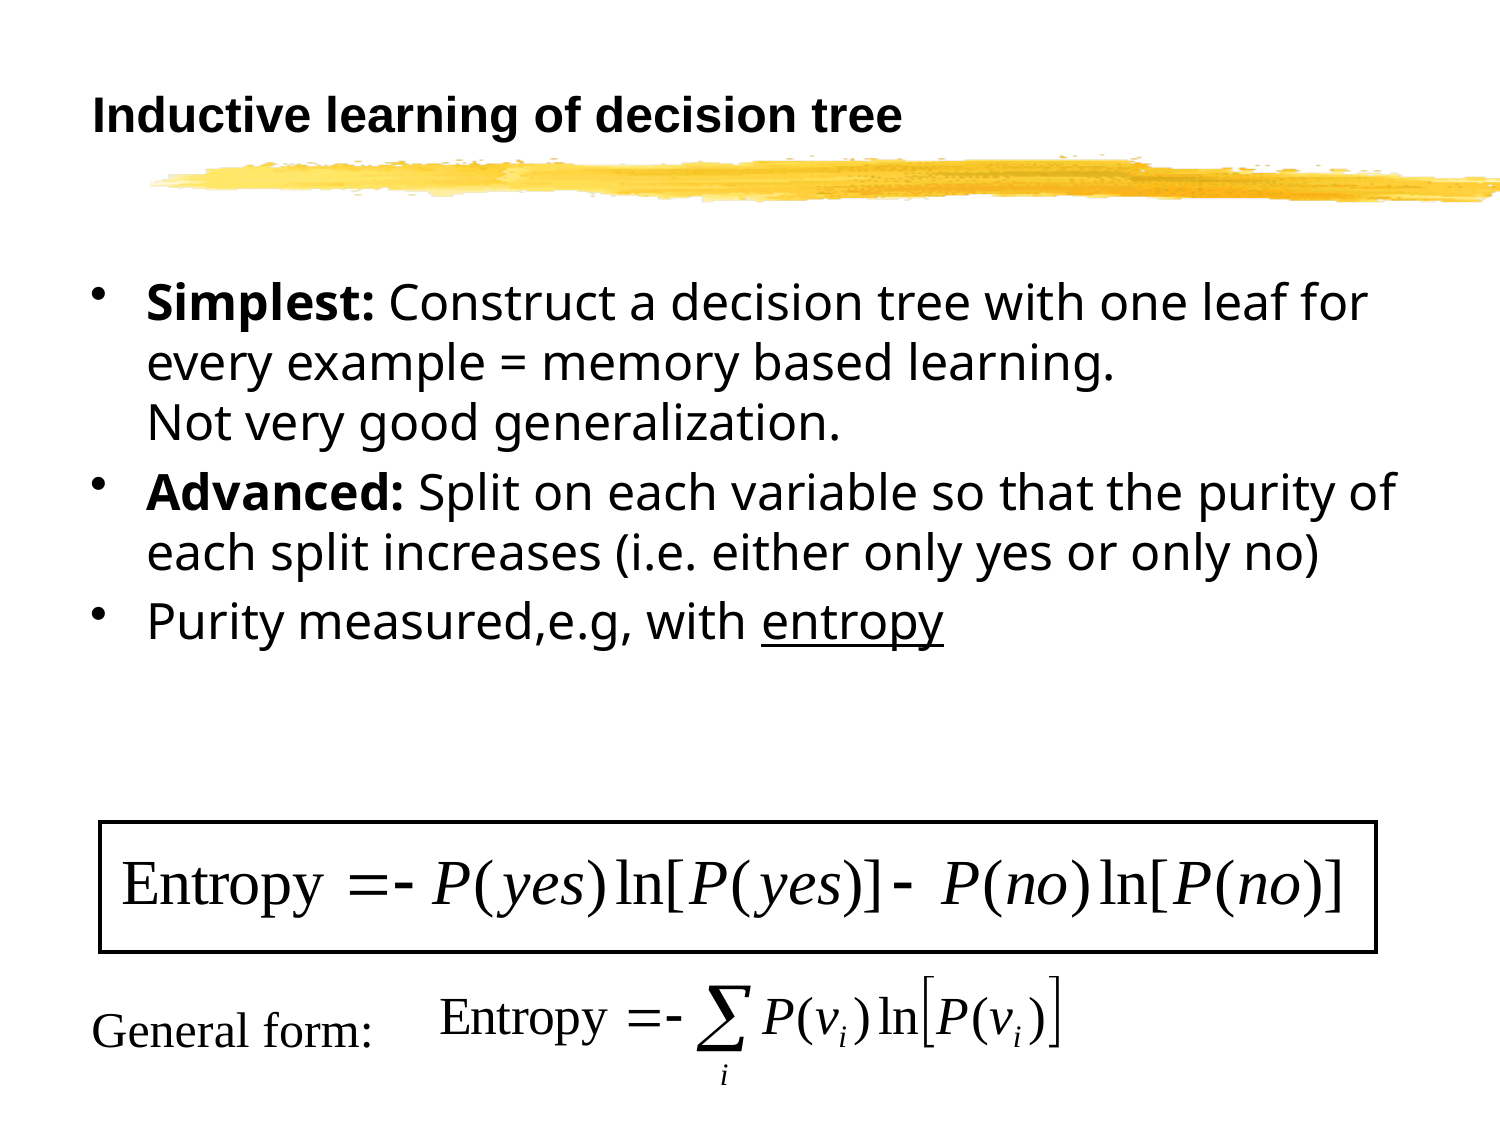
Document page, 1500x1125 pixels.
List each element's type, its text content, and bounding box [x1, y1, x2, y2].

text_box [430, 975, 1070, 1097]
list Simplest: Construct a decision tree with one leaf for every example = memory based learning. Not very good generalization. Advanced: Split on each variable so that the purity of each split increases (i.e. either only yes or only no) Purity measured,e.g, with entropy [74, 262, 1426, 740]
text_box General form: [76, 990, 389, 1065]
title Inductive learning of decision tree [76, 37, 1415, 151]
text_box [100, 822, 1376, 953]
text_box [111, 845, 1353, 932]
picture [150, 149, 1500, 213]
